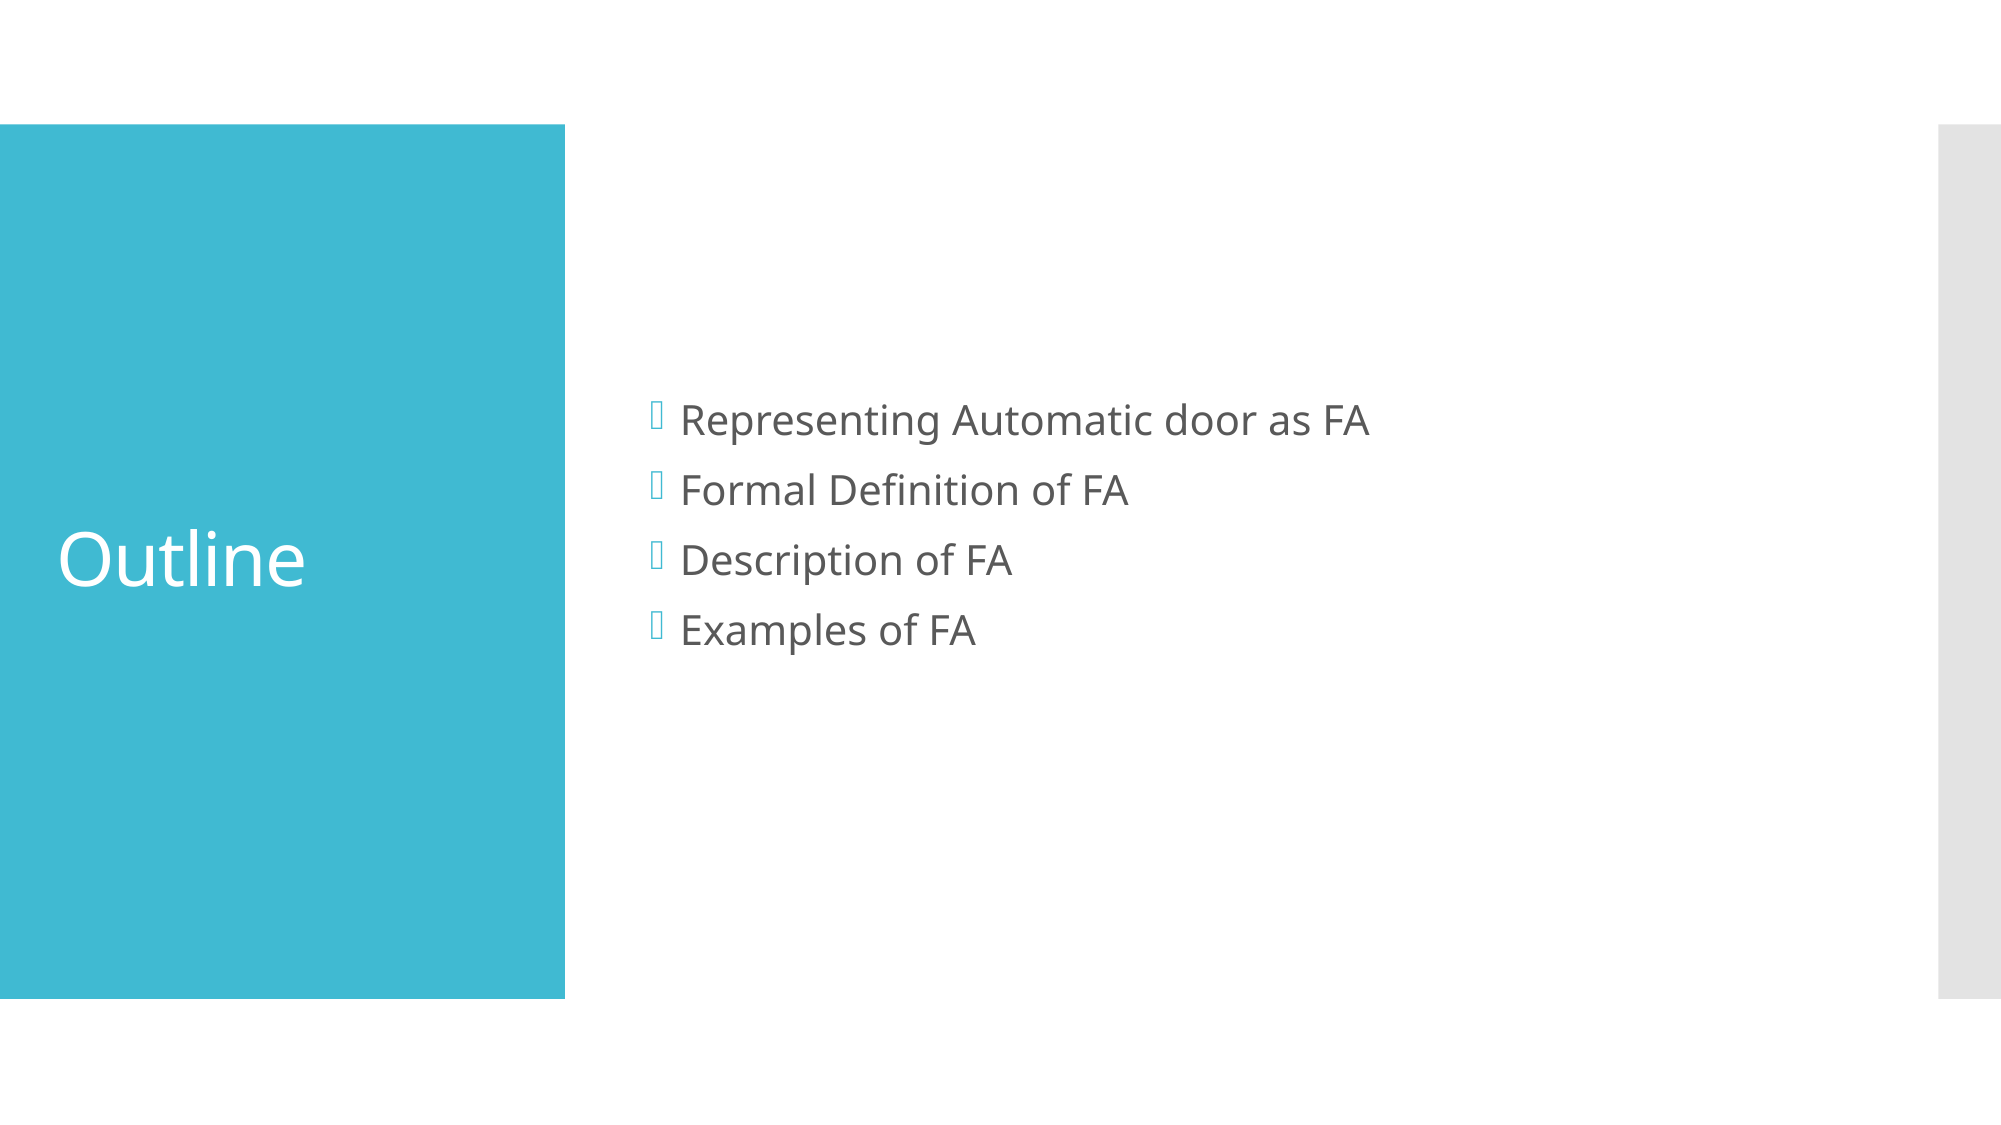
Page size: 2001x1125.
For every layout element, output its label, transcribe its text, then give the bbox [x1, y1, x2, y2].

title Outline [41, 184, 525, 940]
list Representing Automatic door as FA Formal Definition of FA Description of FA Examples of FA [634, 141, 1835, 982]
